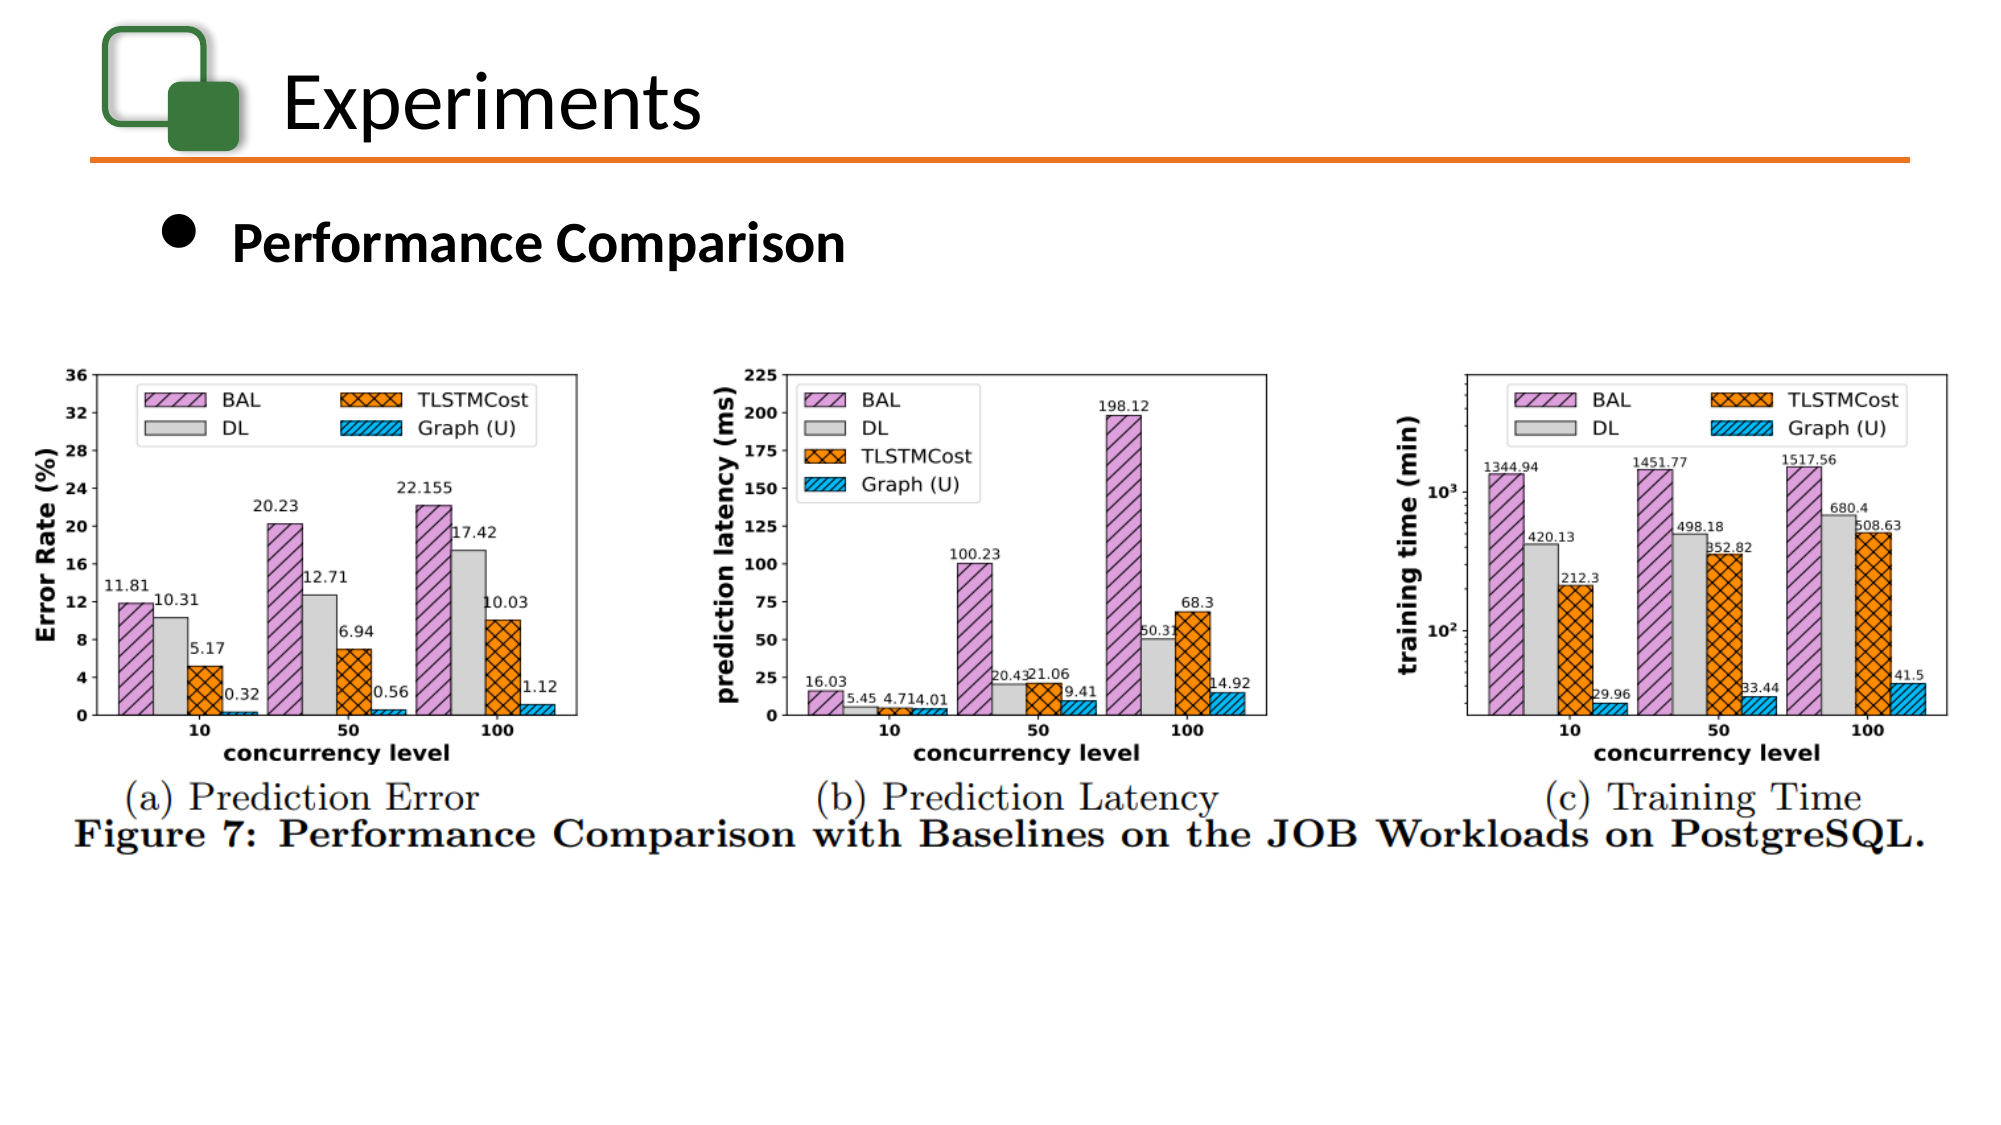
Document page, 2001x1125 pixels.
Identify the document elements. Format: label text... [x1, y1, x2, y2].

text_box [104, 28, 205, 126]
picture [26, 353, 1974, 860]
text_box [167, 81, 239, 152]
text_box Performance Comparison [143, 196, 1850, 352]
text_box Experiments [267, 39, 1850, 154]
